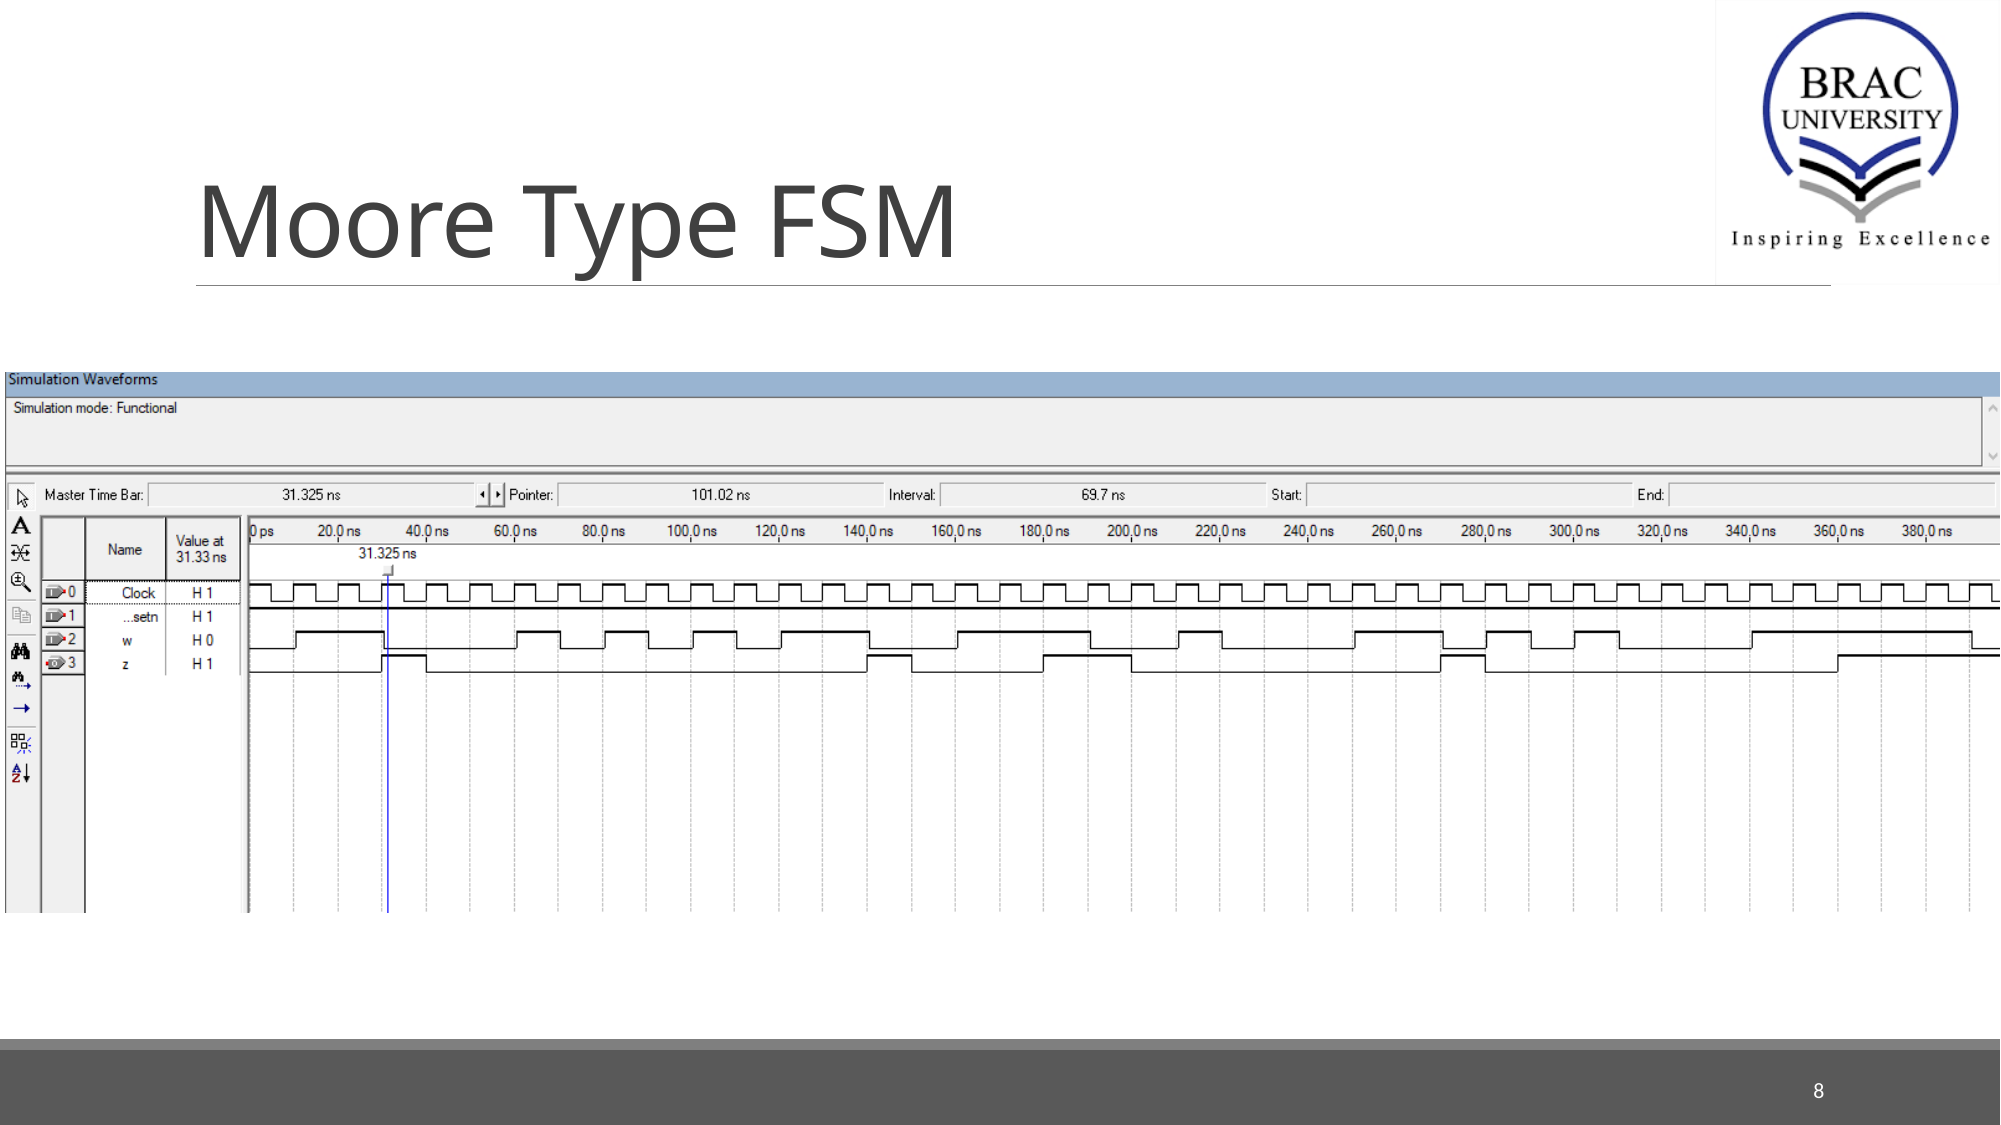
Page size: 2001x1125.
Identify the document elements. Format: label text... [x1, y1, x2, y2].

picture [1714, 0, 2000, 286]
picture [4, 371, 2000, 913]
slide_number 8 [1624, 1059, 1840, 1120]
title Moore Type FSM [180, 47, 1711, 285]
